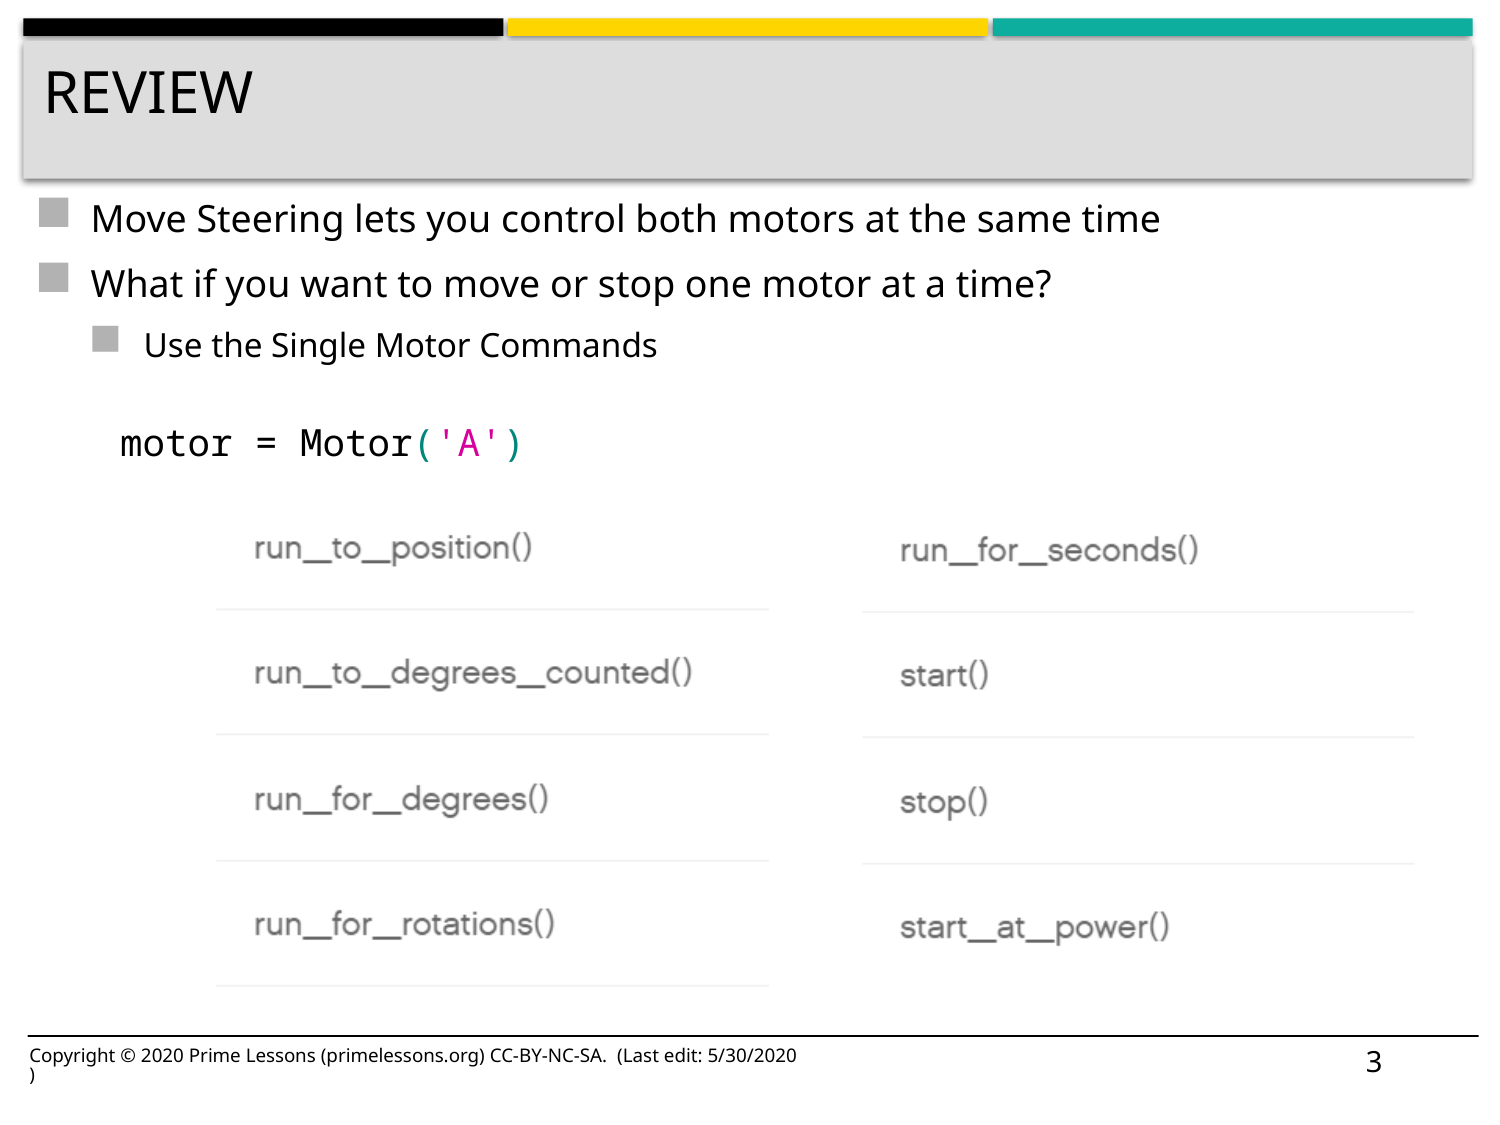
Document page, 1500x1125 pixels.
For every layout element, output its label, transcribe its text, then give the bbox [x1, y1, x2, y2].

title Review [28, 48, 1464, 172]
picture [190, 486, 770, 996]
slide_number 3 [1351, 1036, 1478, 1097]
text_box motor = Motor('A') [105, 411, 856, 561]
list Move Steering lets you control both motors at the same time What if you want to move or stop one motor at a time? Use the Single Motor Commands [25, 187, 1475, 1021]
picture [835, 486, 1415, 979]
footer Copyright © 2020 Prime Lessons (primelessons.org) CC-BY-NC-SA. (Last edit: 5/30/2020) [14, 1036, 814, 1097]
